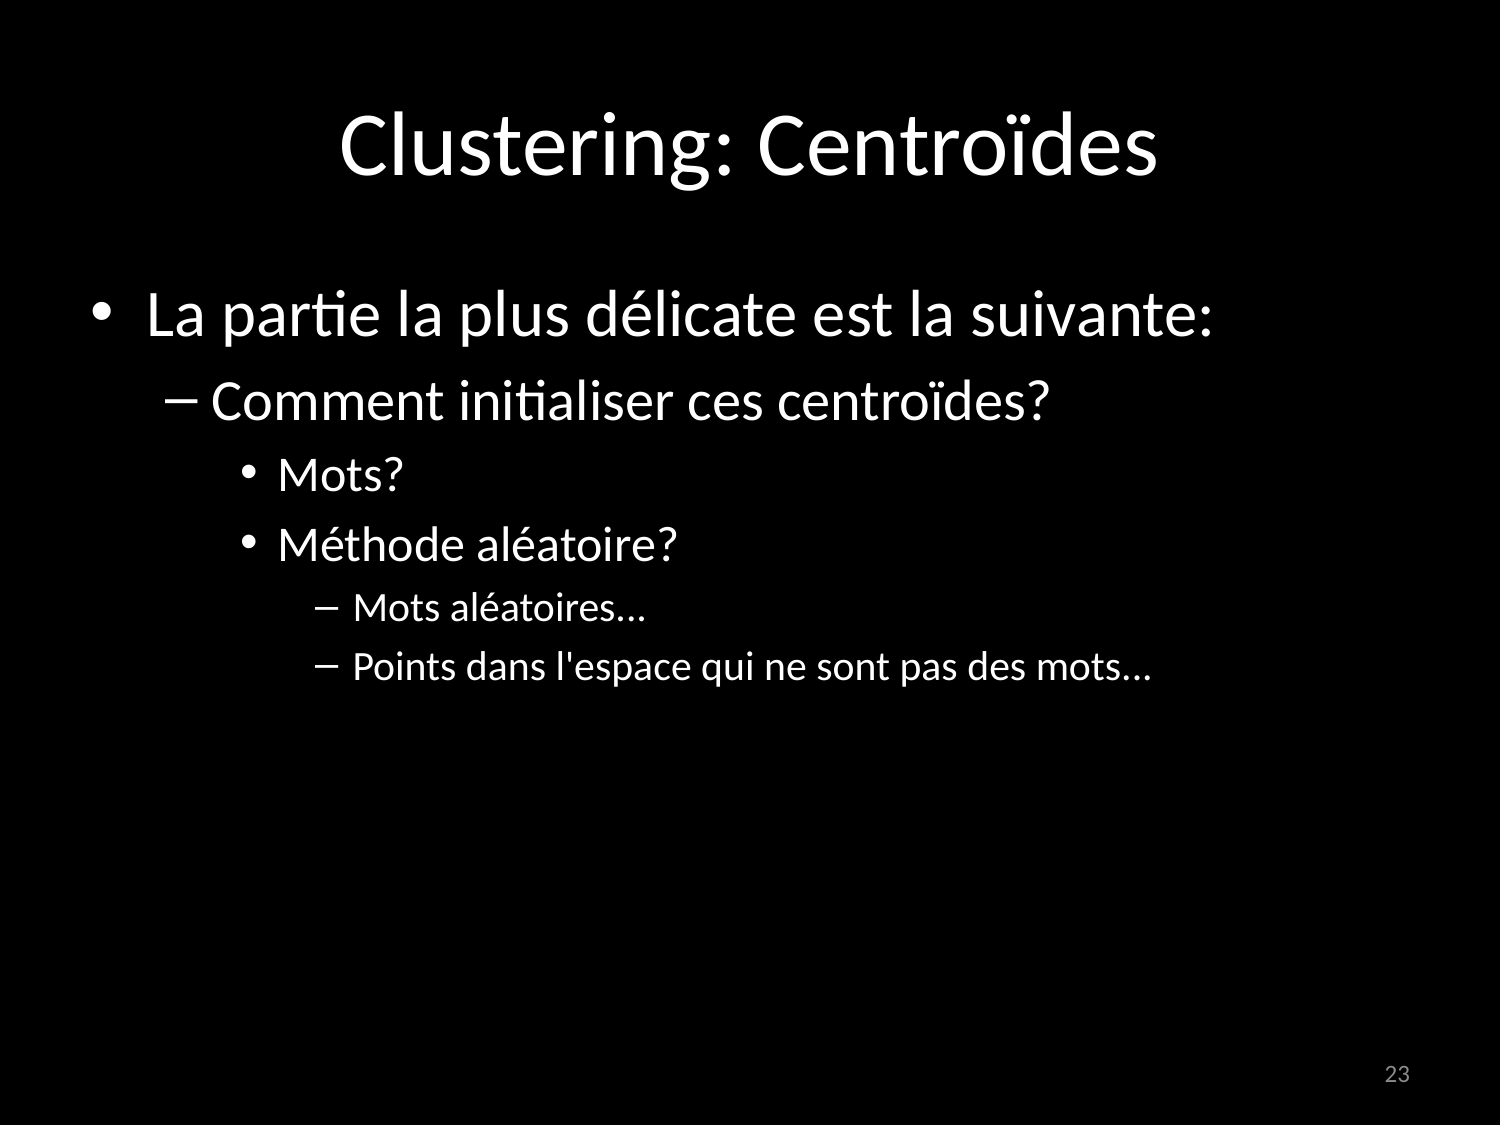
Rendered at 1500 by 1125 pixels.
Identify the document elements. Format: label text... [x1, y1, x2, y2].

list La partie la plus délicate est la suivante: Comment initialiser ces centroïdes? Mots? Méthode aléatoire? Mots aléatoires... Points dans l'espace qui ne sont pas des mots... [75, 262, 1425, 1005]
title Clustering: Centroïdes [75, 45, 1425, 233]
slide_number 23 [1074, 1042, 1425, 1103]
